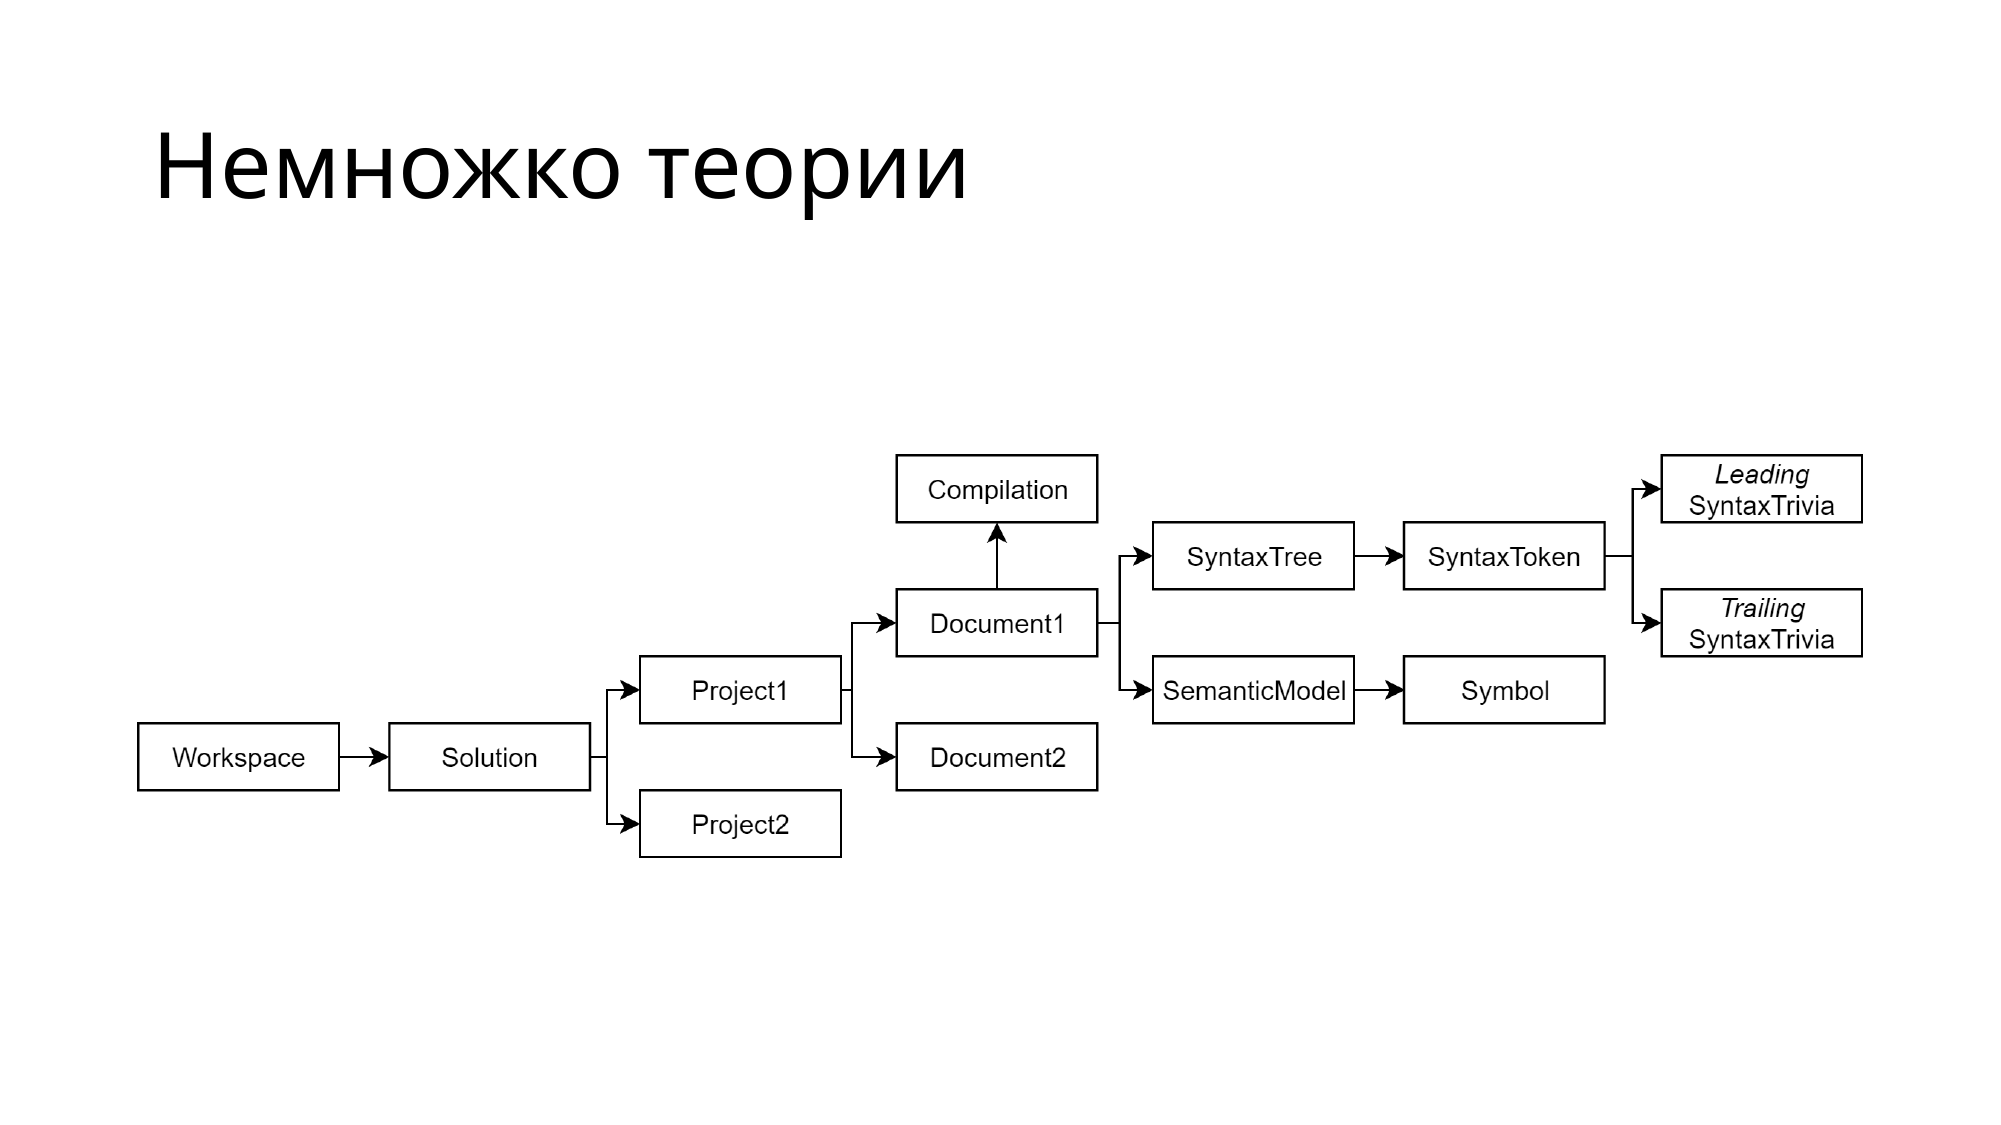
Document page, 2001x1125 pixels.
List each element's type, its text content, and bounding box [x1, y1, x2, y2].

title Немножко теории [137, 59, 1863, 278]
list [137, 454, 1863, 859]
